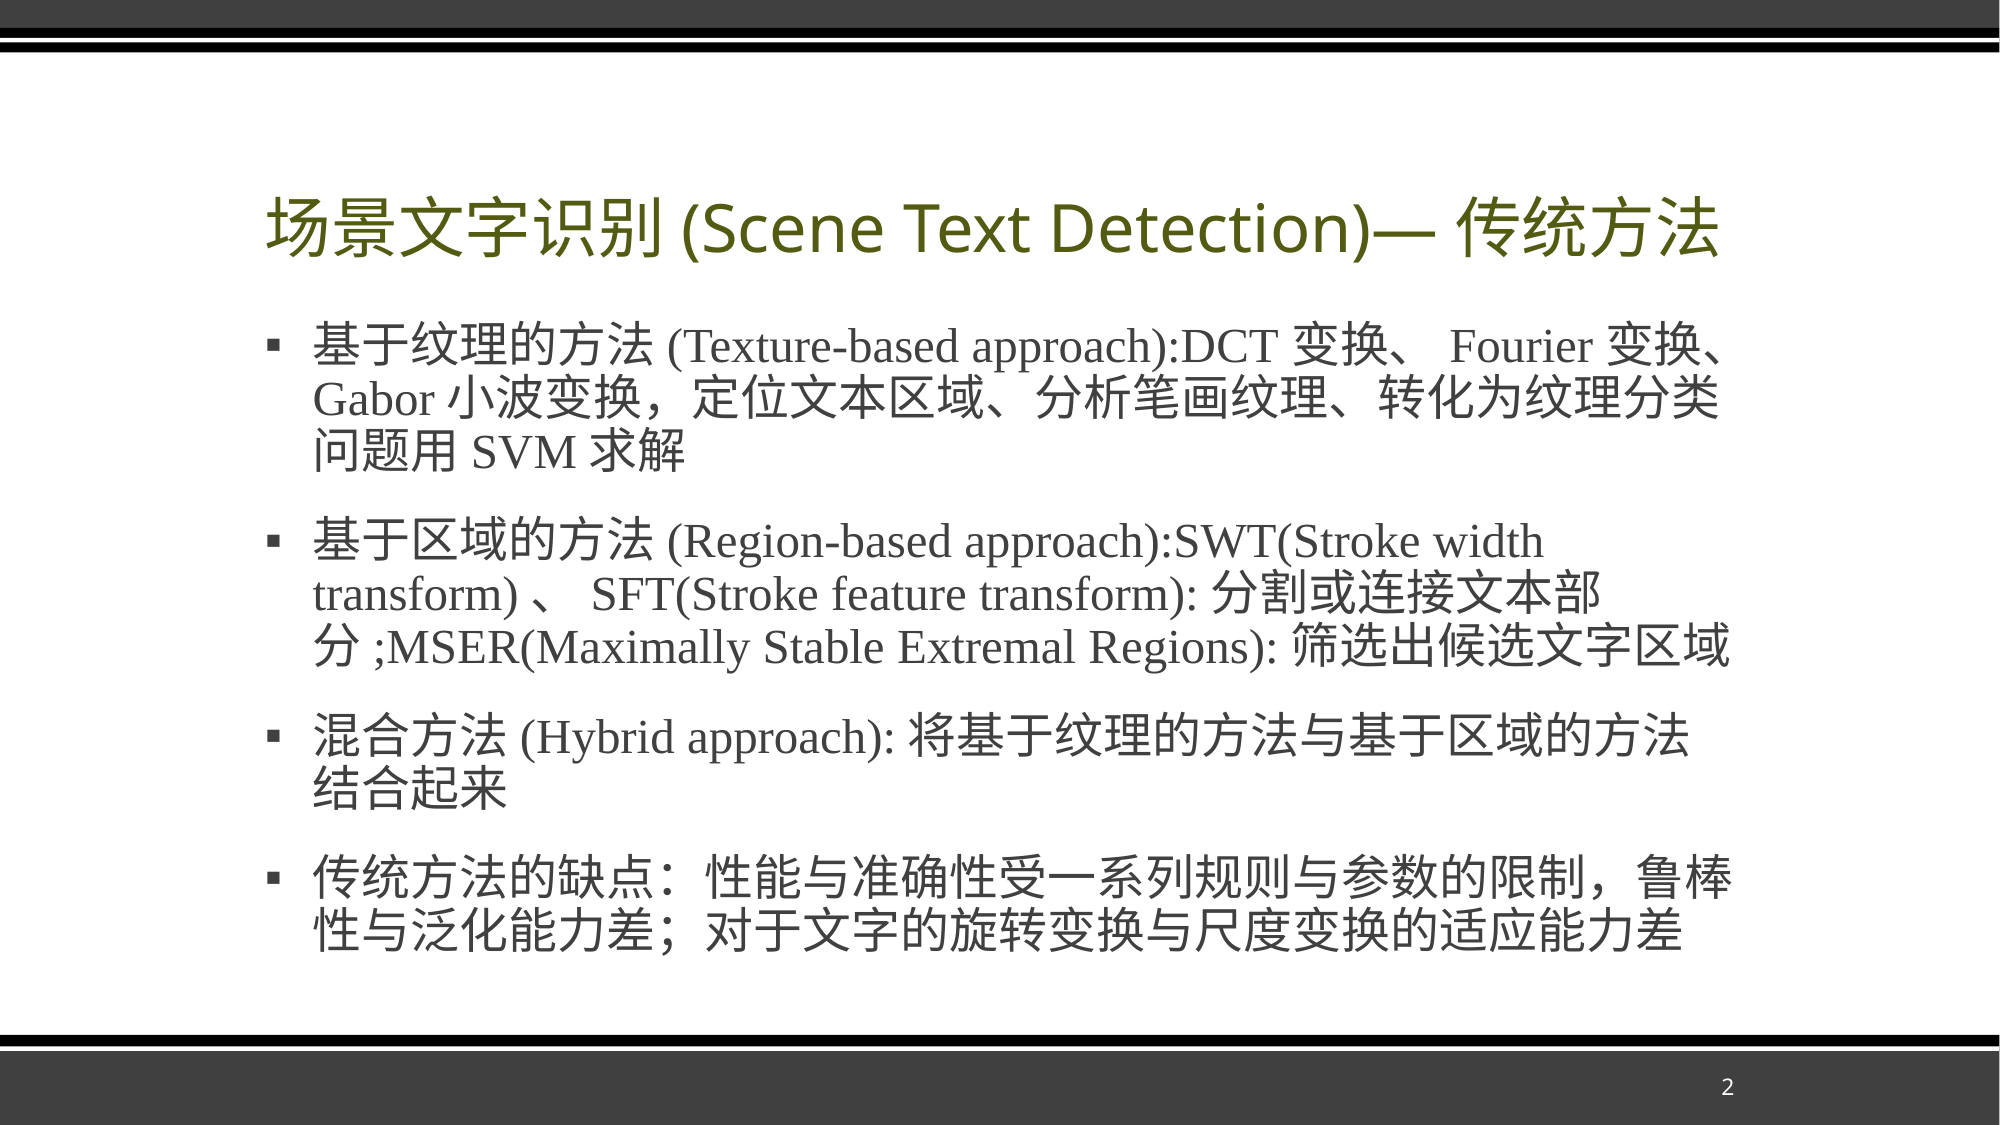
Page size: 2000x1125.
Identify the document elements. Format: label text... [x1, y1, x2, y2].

list 基于纹理的方法(Texture-based approach):DCT变换、Fourier变换、Gabor小波变换，定位文本区域、分析笔画纹理、转化为纹理分类问题用SVM求解 基于区域的方法(Region-based approach):SWT(Stroke width transform)、SFT(Stroke feature transform):分割或连接文本部分;MSER(Maximally Stable Extremal Regions):筛选出候选文字区域 混合方法(Hybrid approach):将基于纹理的方法与基于区域的方法结合起来 传统方法的缺点：性能与准确性受一系列规则与参数的限制，鲁棒性与泛化能力差；对于文字的旋转变换与尺度变换的适应能力差 [249, 312, 1750, 988]
title 场景文字识别(Scene Text Detection)—传统方法 [249, 99, 1750, 275]
slide_number 2 [1596, 1069, 1750, 1107]
